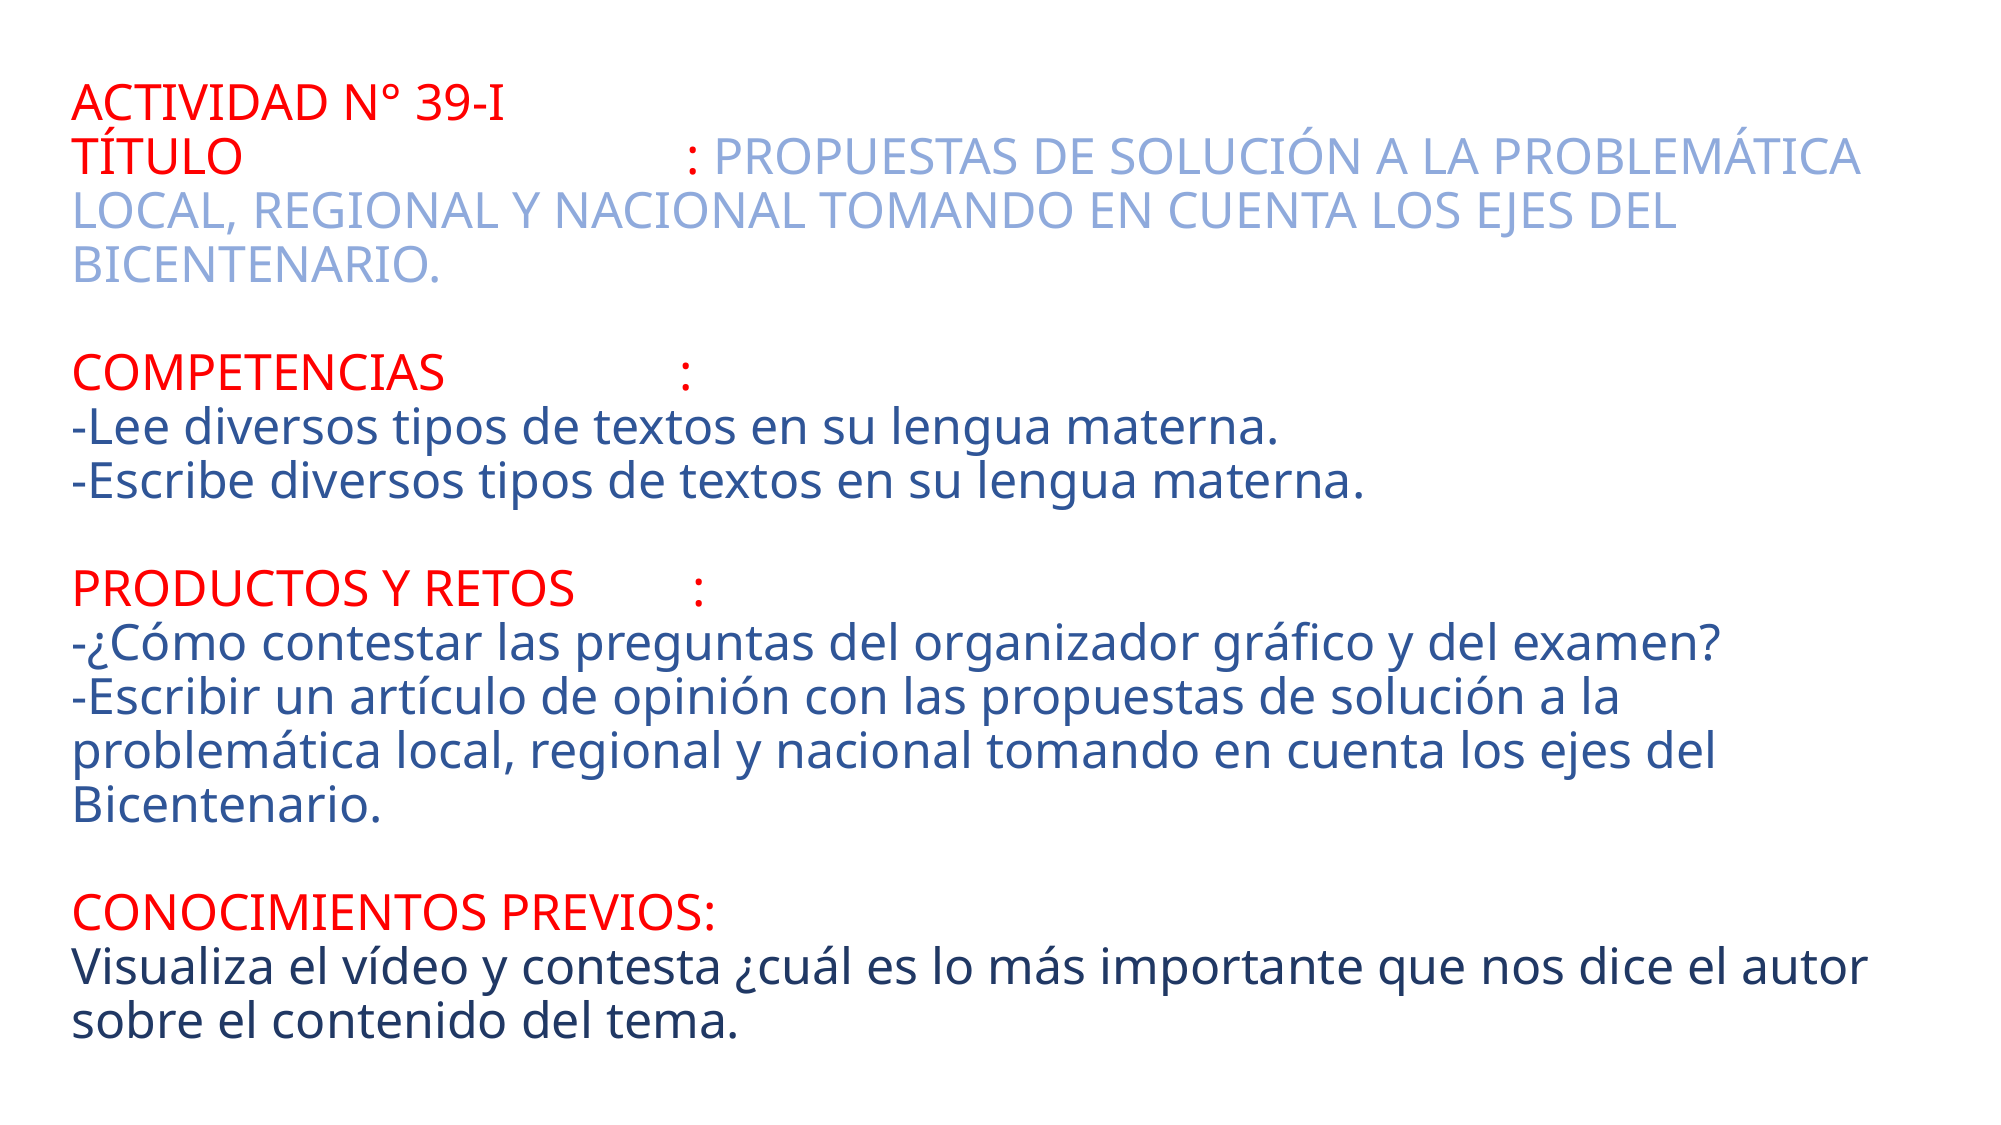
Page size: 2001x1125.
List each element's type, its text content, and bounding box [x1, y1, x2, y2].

title ACTIVIDAD N° 39-I TÍTULO : PROPUESTAS DE SOLUCIÓN A LA PROBLEMÁTICA LOCAL, REGIONAL Y NACIONAL TOMANDO EN CUENTA LOS EJES DEL BICENTENARIO. COMPETENCIAS : -Lee diversos tipos de textos en su lengua materna. -Escribe diversos tipos de textos en su lengua materna. PRODUCTOS Y RETOS : -¿Cómo contestar las preguntas del organizador gráfico y del examen? -Escribir un artículo de opinión con las propuestas de solución a la problemática local, regional y nacional tomando en cuenta los ejes del Bicentenario. CONOCIMIENTOS PREVIOS: Visualiza el vídeo y contesta ¿cuál es lo más importante que nos dice el autor sobre el contenido del tema. [56, 59, 1943, 1068]
